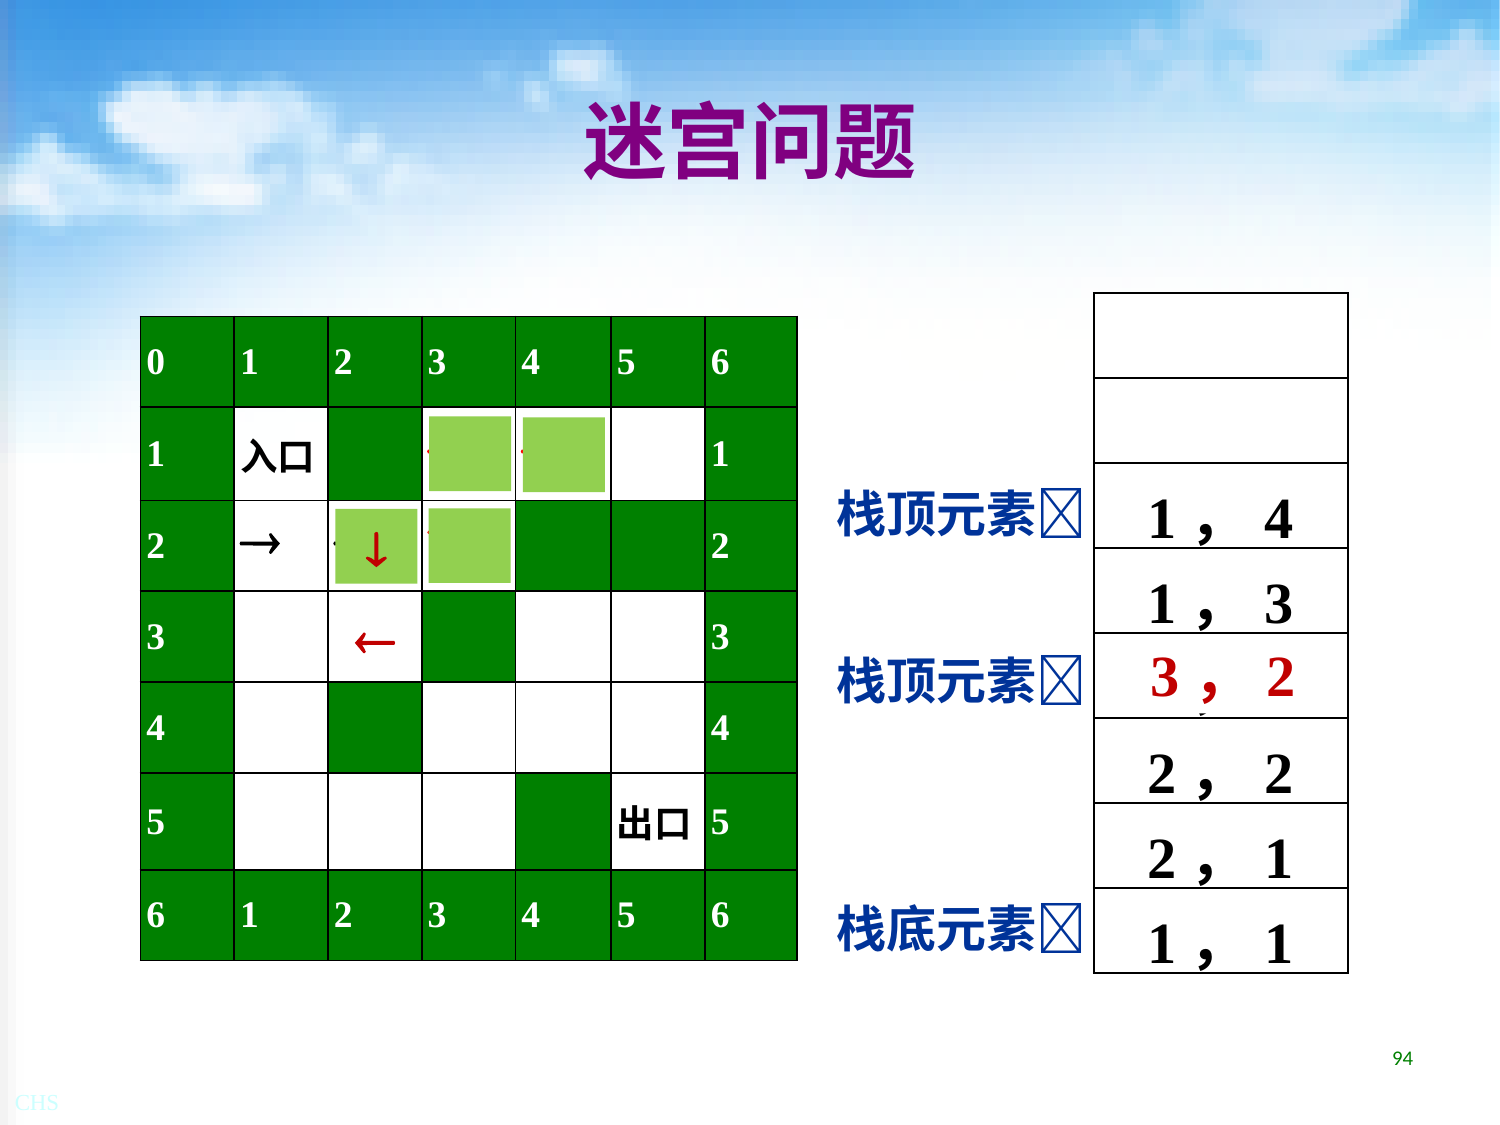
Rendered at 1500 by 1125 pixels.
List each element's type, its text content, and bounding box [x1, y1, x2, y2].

table_cell 5 [706, 774, 796, 869]
text_box 栈顶元素 [820, 474, 1093, 550]
table_cell 3 [141, 592, 233, 681]
text_box 栈底元素 [820, 890, 1093, 966]
table_cell 3 [706, 592, 796, 681]
table_cell [516, 683, 610, 772]
table_cell 4 [516, 871, 610, 960]
table_cell 5 [612, 871, 704, 960]
table_cell 3 [423, 871, 515, 960]
table_cell [423, 774, 515, 869]
table_cell [235, 683, 327, 772]
table_cell 6 [706, 871, 796, 960]
picture [0, 0, 1500, 1125]
table_cell 5 [141, 774, 233, 869]
text_box [429, 416, 512, 492]
table_cell 入口 [235, 408, 327, 500]
text_box 栈顶元素 [820, 642, 1093, 717]
table_cell 1 [235, 871, 327, 960]
table_cell [516, 501, 610, 590]
table_cell [329, 408, 421, 500]
text_box [522, 417, 605, 493]
table_cell [235, 774, 327, 869]
table_cell 2 [706, 501, 796, 590]
table_header [1095, 294, 1347, 377]
table_cell 2，2 [1095, 719, 1347, 802]
text_box  [334, 599, 417, 675]
table_cell 1 [706, 408, 796, 500]
table_cell  [329, 501, 421, 590]
table_cell [235, 592, 327, 681]
table_header 5 [612, 317, 704, 406]
table_header 2 [329, 317, 421, 406]
slide_number 94 [1370, 1042, 1435, 1072]
text_box [428, 508, 511, 583]
table_cell [516, 592, 610, 681]
table_cell 4 [141, 683, 233, 772]
table_cell  [235, 501, 327, 590]
table_cell [612, 592, 704, 681]
table_header 1 [235, 317, 327, 406]
text_box 3，2 [1141, 645, 1306, 714]
table_cell 2，3 [1095, 634, 1347, 717]
table_cell [423, 683, 515, 772]
table_cell 1 [141, 408, 233, 500]
table_cell 1，1 [1095, 889, 1347, 972]
title 迷宫问题 [163, 37, 1337, 241]
table_cell 2 [141, 501, 233, 590]
table_cell [612, 501, 704, 590]
table_cell 6 [141, 871, 233, 960]
table_cell  [423, 408, 515, 500]
table_cell [1095, 379, 1347, 462]
table_cell 4 [706, 683, 796, 772]
table_header 0 [141, 317, 233, 406]
table_header 3 [423, 317, 515, 406]
table_cell 2，1 [1095, 804, 1347, 887]
table_cell 1，3 [1095, 549, 1347, 632]
table_cell [612, 683, 704, 772]
table_cell  [423, 501, 515, 590]
table_header 4 [516, 317, 610, 406]
table_cell [612, 408, 704, 500]
table_cell [423, 592, 515, 681]
text_box  [335, 508, 418, 584]
table_cell [329, 774, 421, 869]
table_cell 出口 [612, 774, 704, 869]
table_header 6 [706, 317, 796, 406]
table_cell [516, 774, 610, 869]
table_cell [329, 592, 421, 681]
table_cell  [516, 408, 610, 500]
table_cell 2 [329, 871, 421, 960]
table_cell 1，4 [1095, 464, 1347, 547]
table_cell [329, 683, 421, 772]
